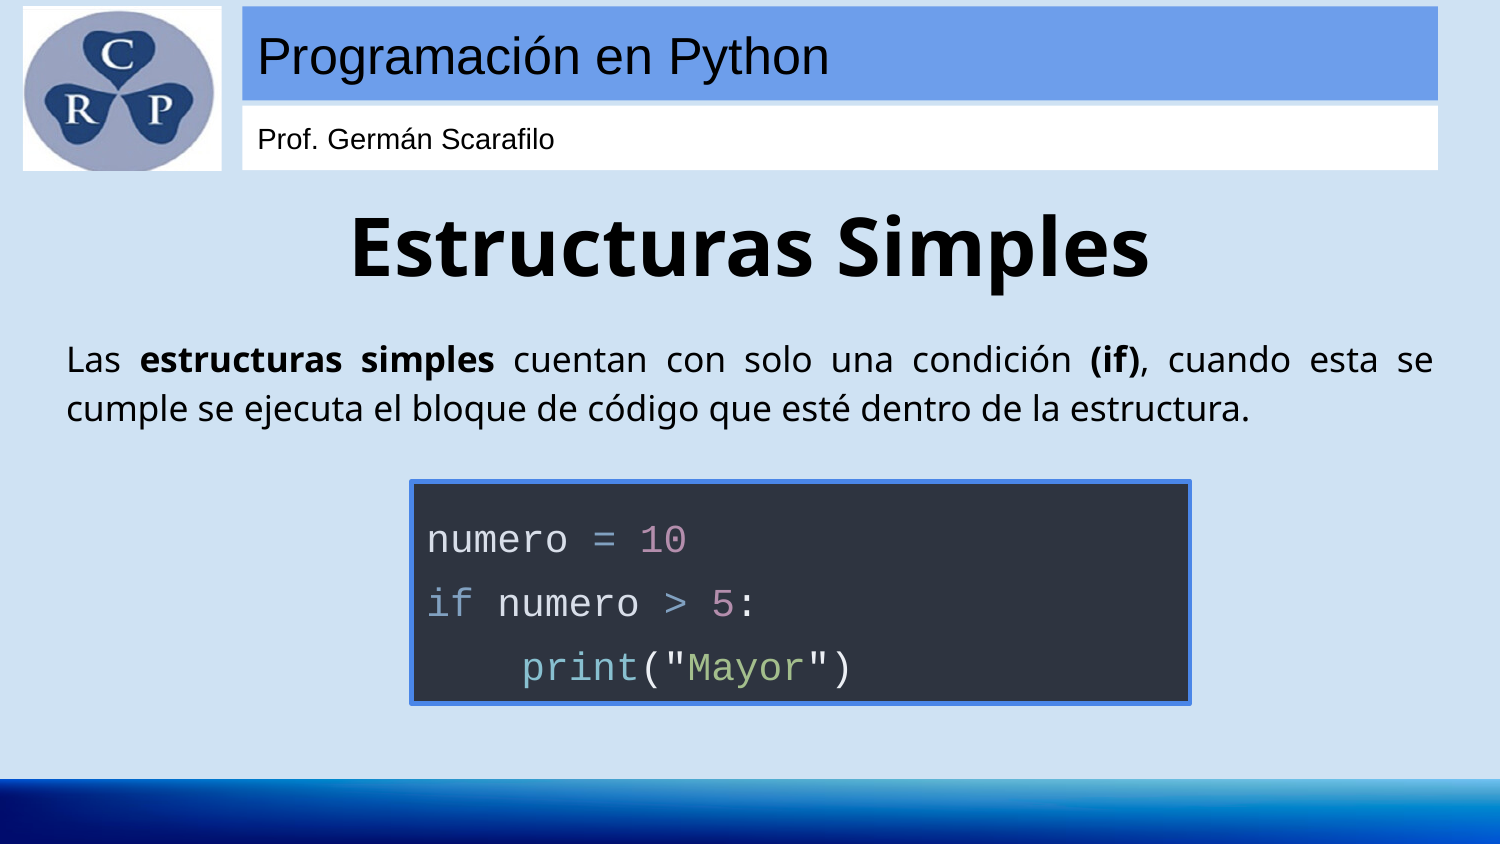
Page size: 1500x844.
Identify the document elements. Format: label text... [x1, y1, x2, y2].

title Estructuras Simples [51, 178, 1449, 309]
text_box numero = 10 if numero > 5: print("Mayor") [411, 481, 1190, 704]
picture [22, 6, 222, 171]
subtitle Las estructuras simples cuentan con solo una condición (if), cuando esta se cumple se ejecuta el bloque de código que esté dentro de la estructura. [51, 316, 1449, 447]
picture [0, 779, 1500, 844]
